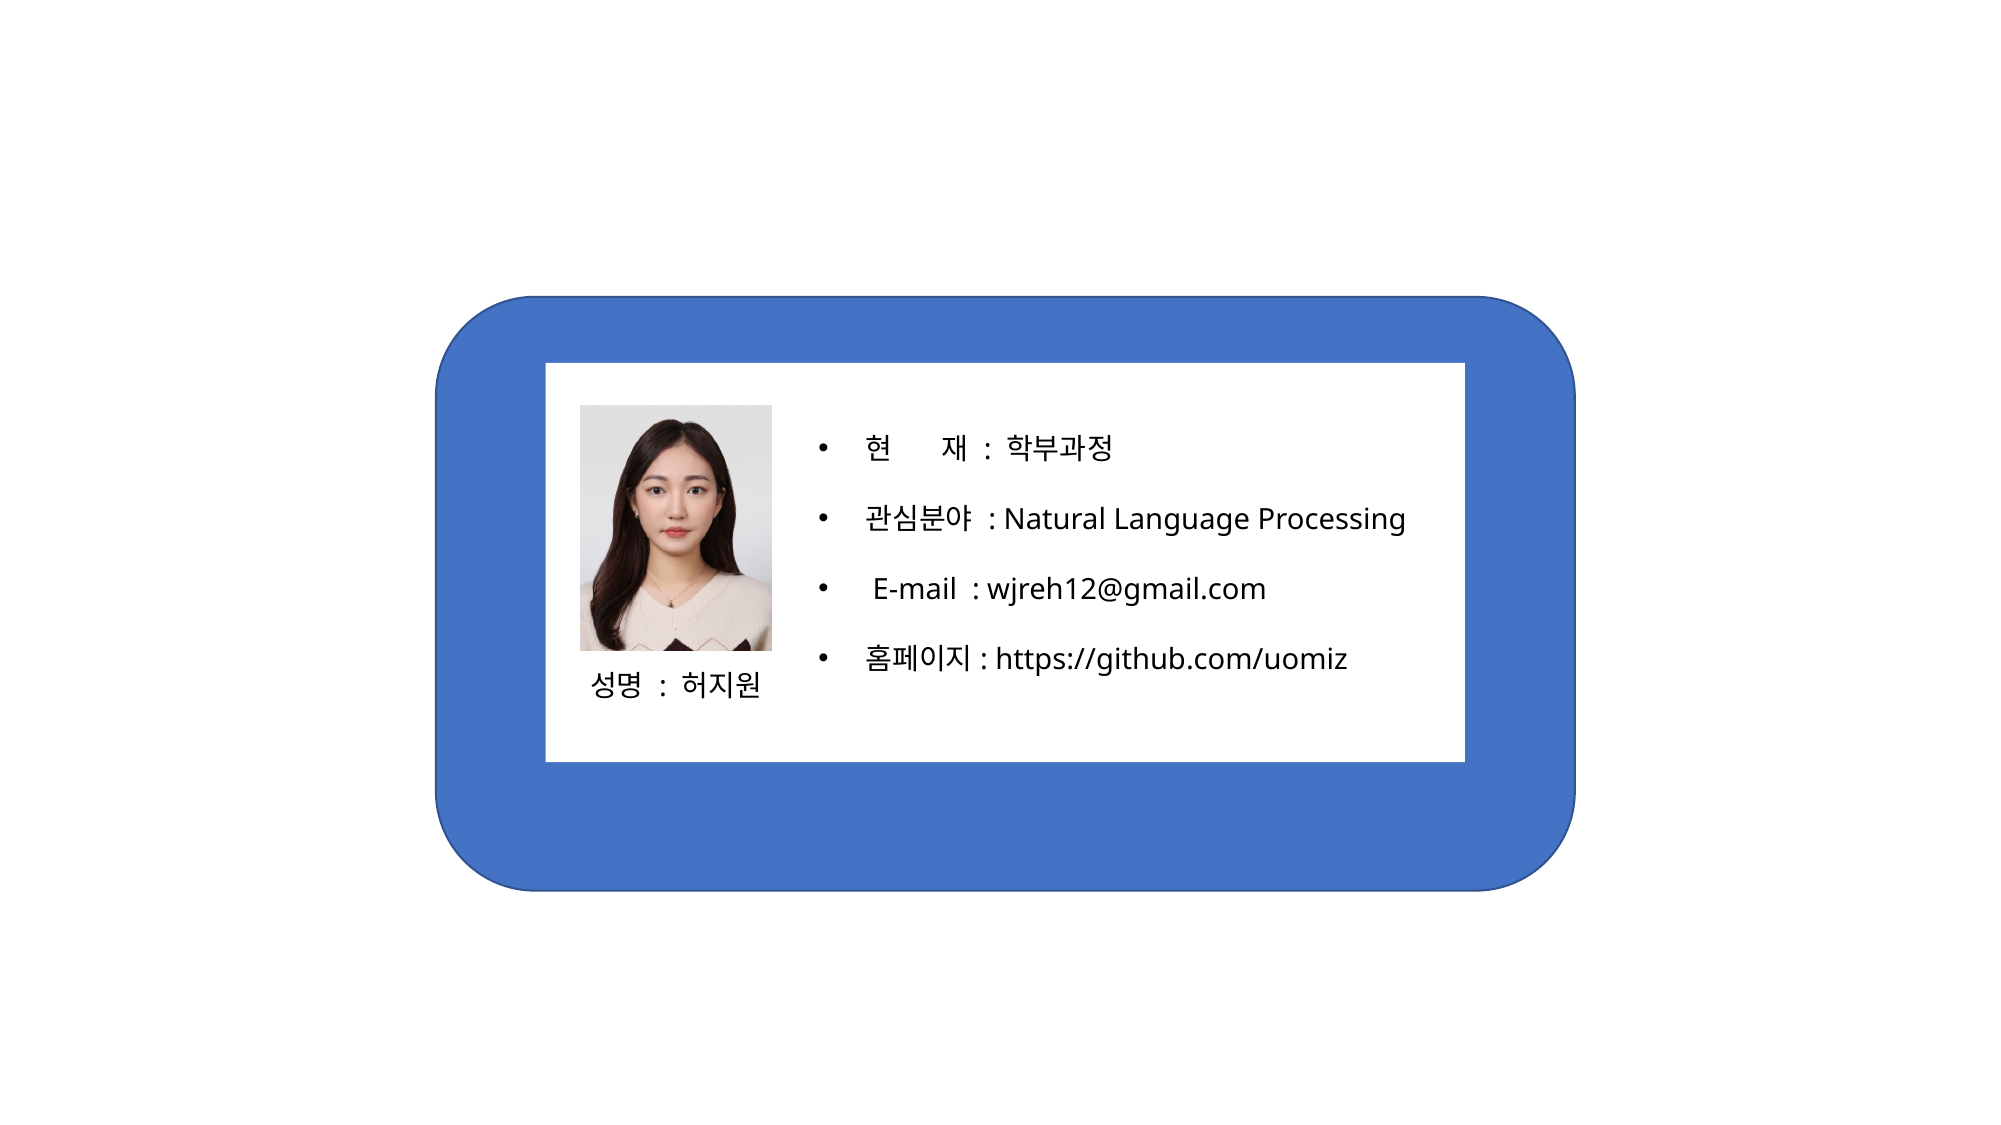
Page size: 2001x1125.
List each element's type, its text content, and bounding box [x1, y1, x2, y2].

text_box [434, 295, 1576, 892]
text_box 성명 : 허지원 [575, 660, 778, 710]
text_box [545, 362, 1466, 763]
picture [580, 404, 772, 651]
text_box 현 재 : 학부과정 관심분야 : Natural Language Processing E-mail : wjreh12@gmail.com 홈페이지: https://github.com/uomiz [803, 422, 1463, 683]
